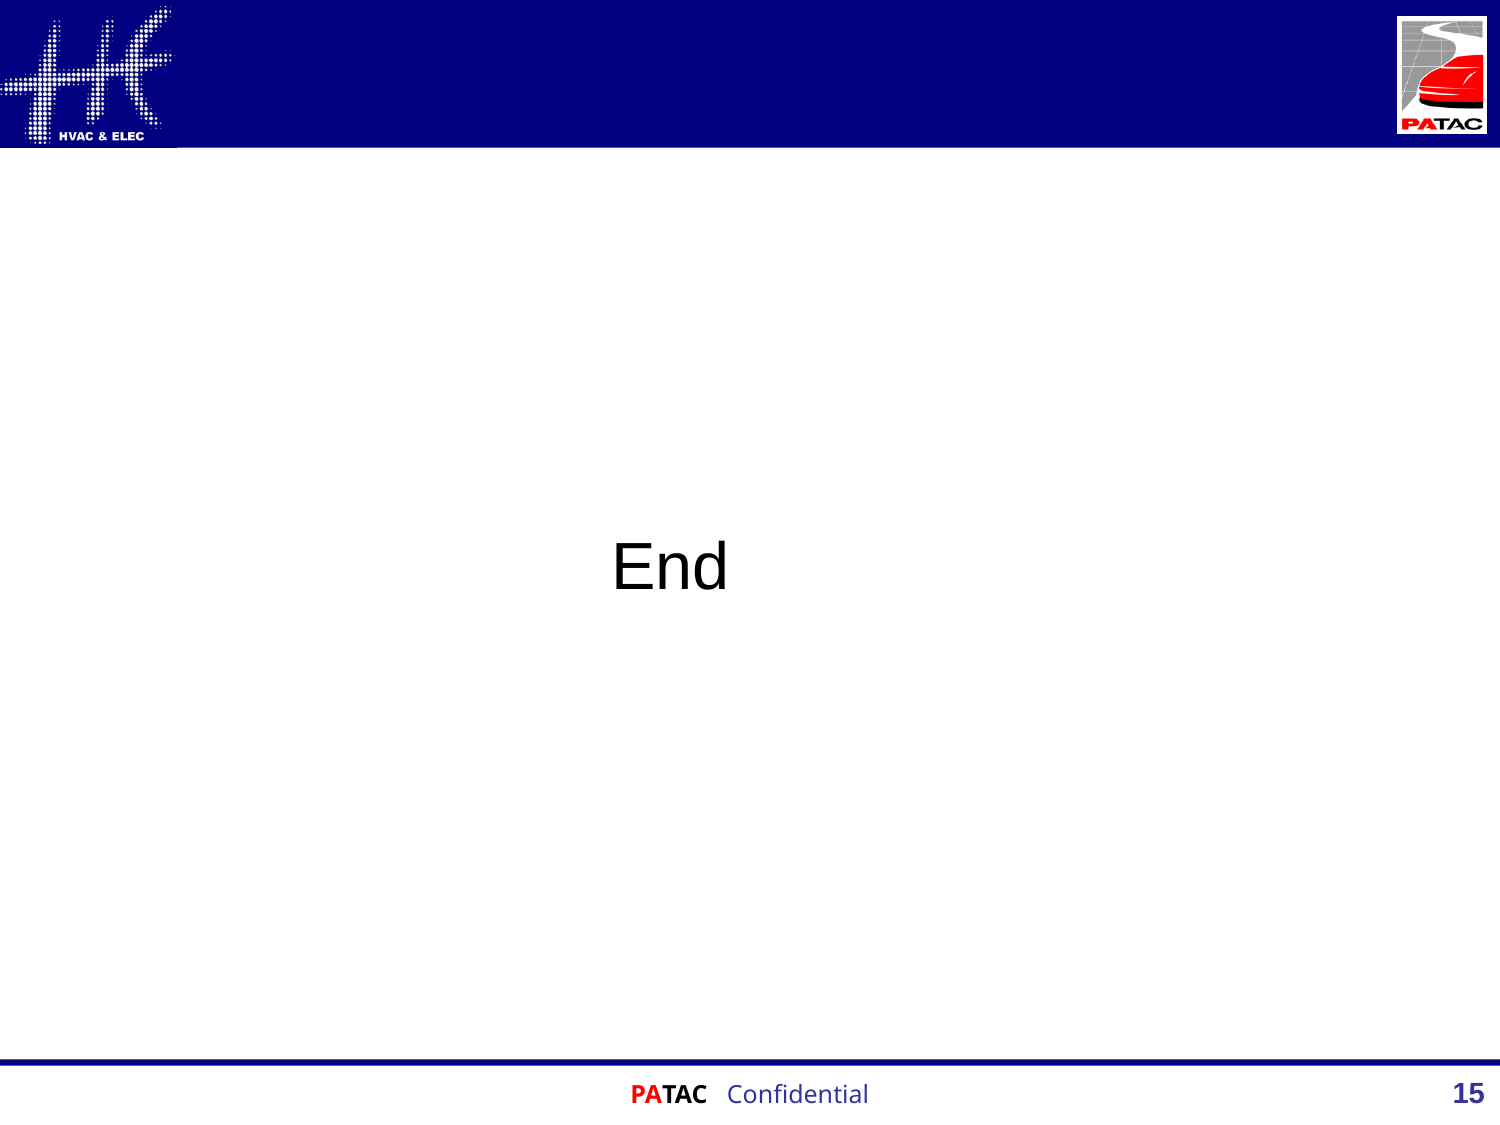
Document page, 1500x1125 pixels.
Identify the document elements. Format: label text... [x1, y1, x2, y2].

picture [1397, 16, 1487, 134]
picture [0, 0, 177, 148]
slide_number 15 [1362, 1066, 1500, 1125]
list End [596, 514, 965, 651]
